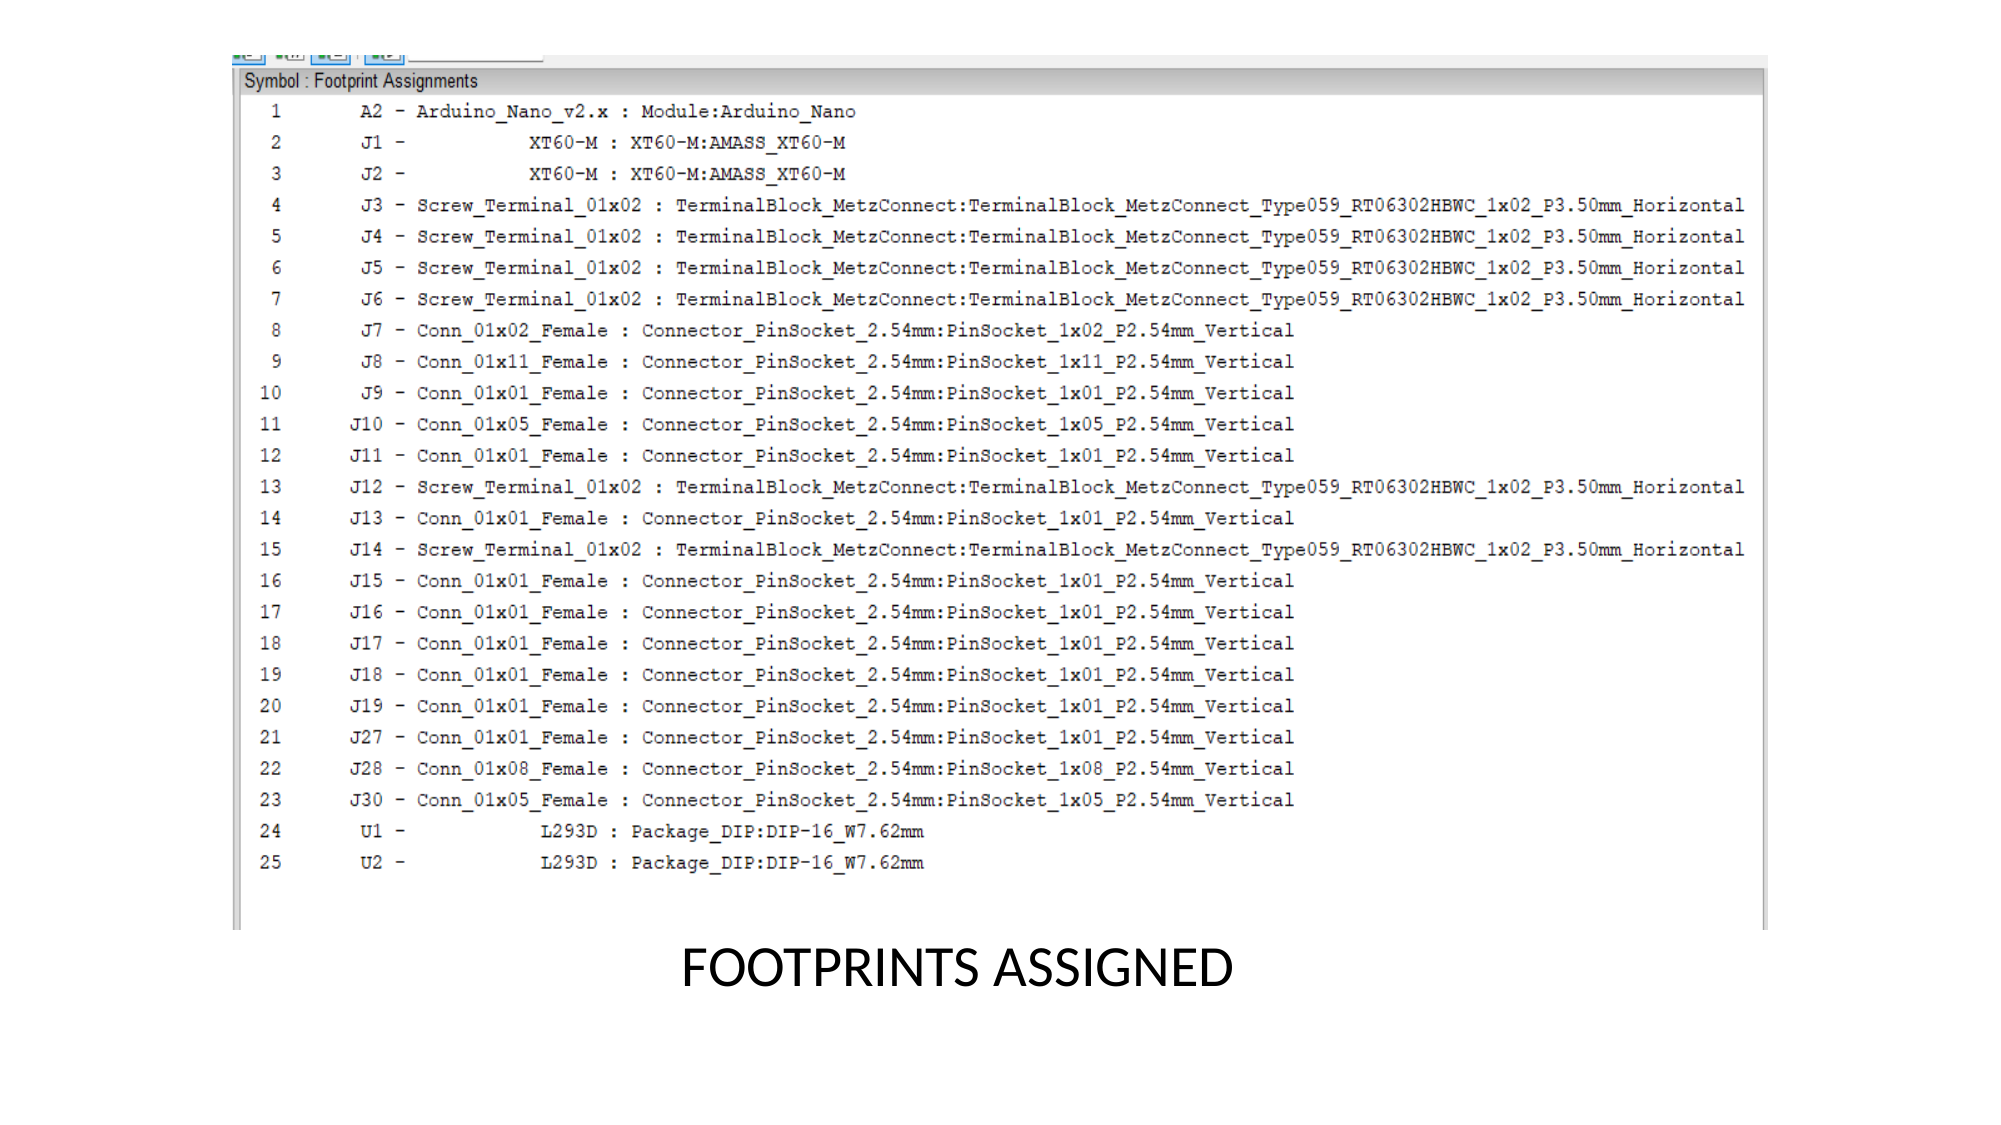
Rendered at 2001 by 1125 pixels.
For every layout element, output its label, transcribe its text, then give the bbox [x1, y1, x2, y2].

picture [232, 55, 1768, 930]
list FOOTPRINTS ASSIGNED [137, 0, 1863, 1125]
